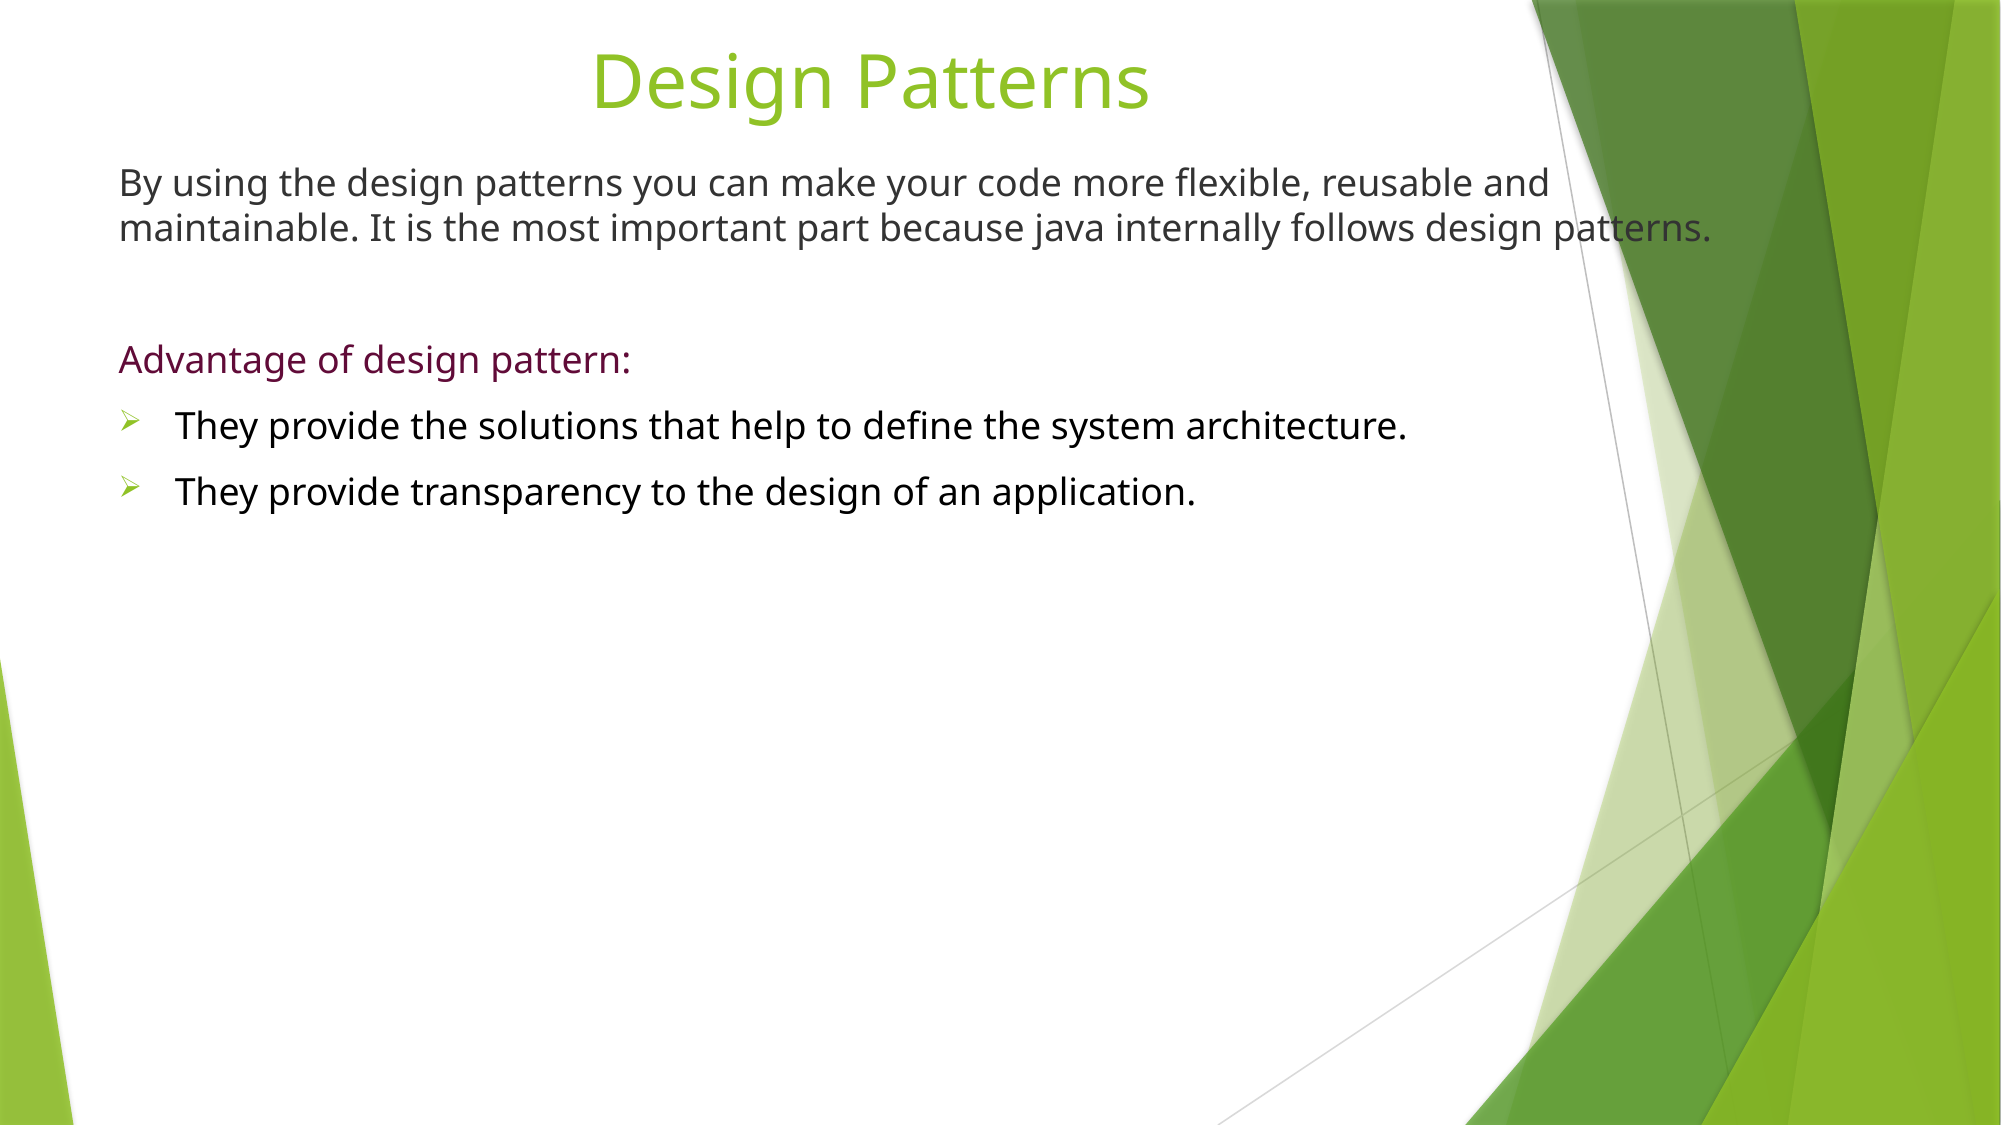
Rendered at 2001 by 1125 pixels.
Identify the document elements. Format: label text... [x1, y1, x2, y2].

title Design Patterns [575, 25, 1217, 138]
list By using the design patterns you can make your code more flexible, reusable and maintainable. It is the most important part because java internally follows design patterns. Advantage of design pattern: They provide the solutions that help to define the system architecture. They provide transparency to the design of an application. [103, 151, 1737, 974]
